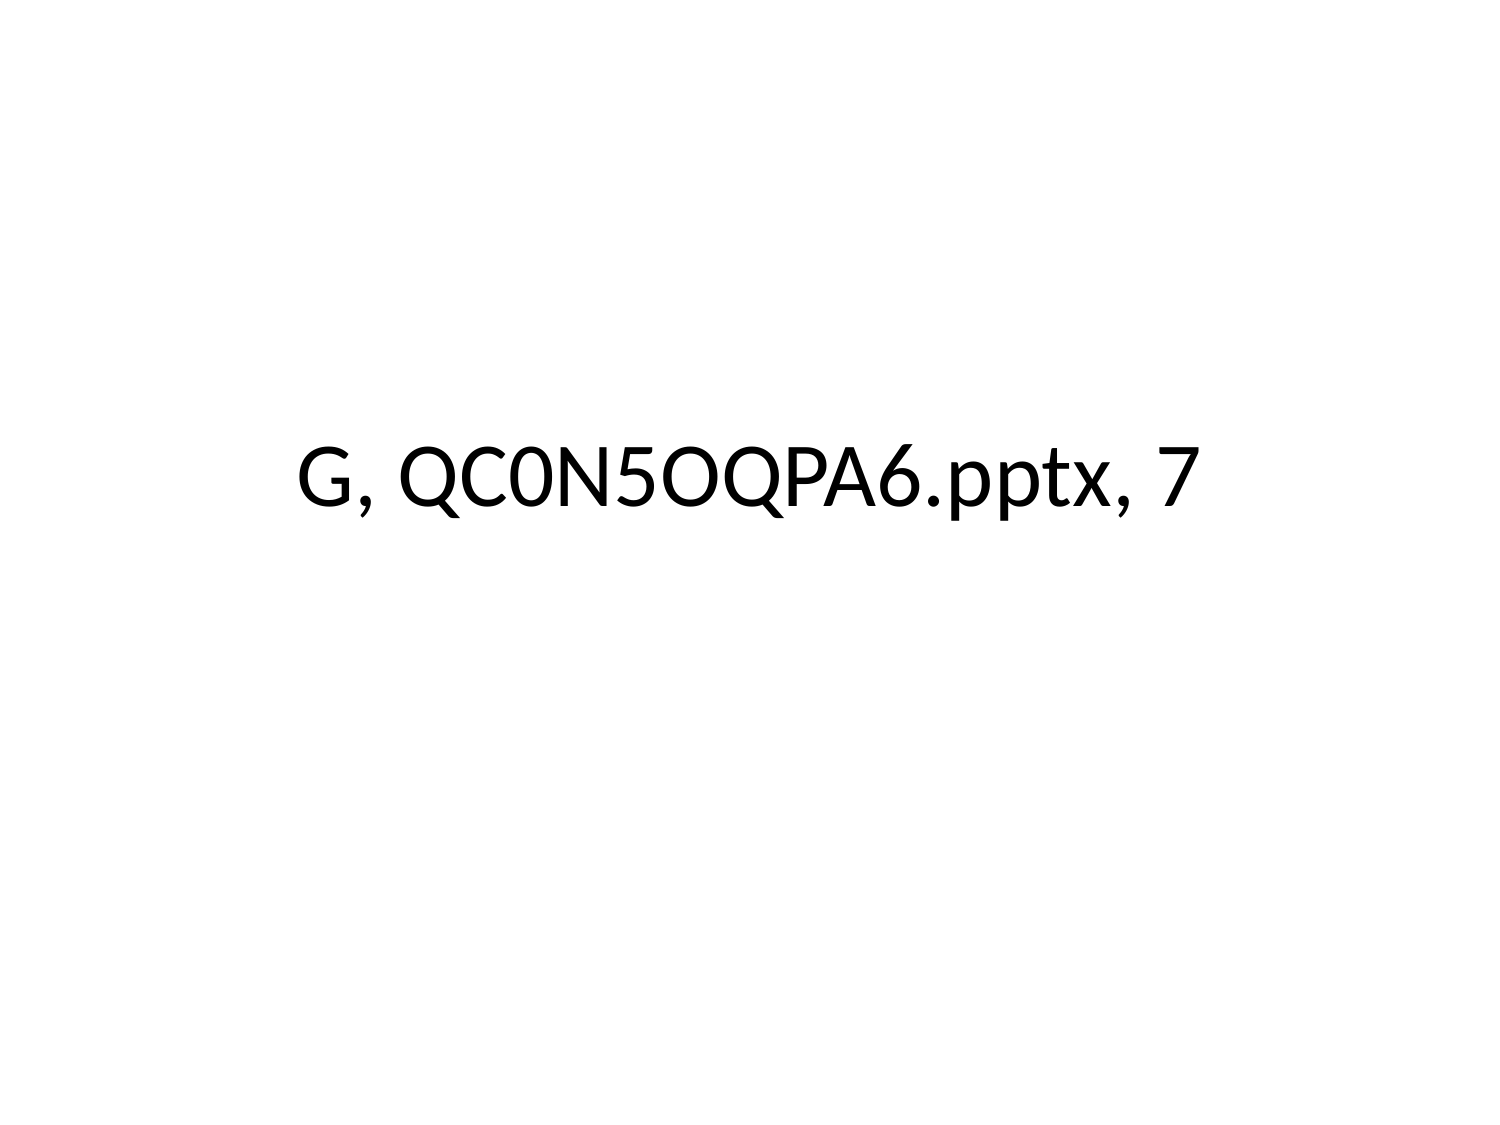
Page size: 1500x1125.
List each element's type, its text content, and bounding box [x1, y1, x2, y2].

title G, QC0N5OQPA6.pptx, 7 [112, 349, 1388, 591]
